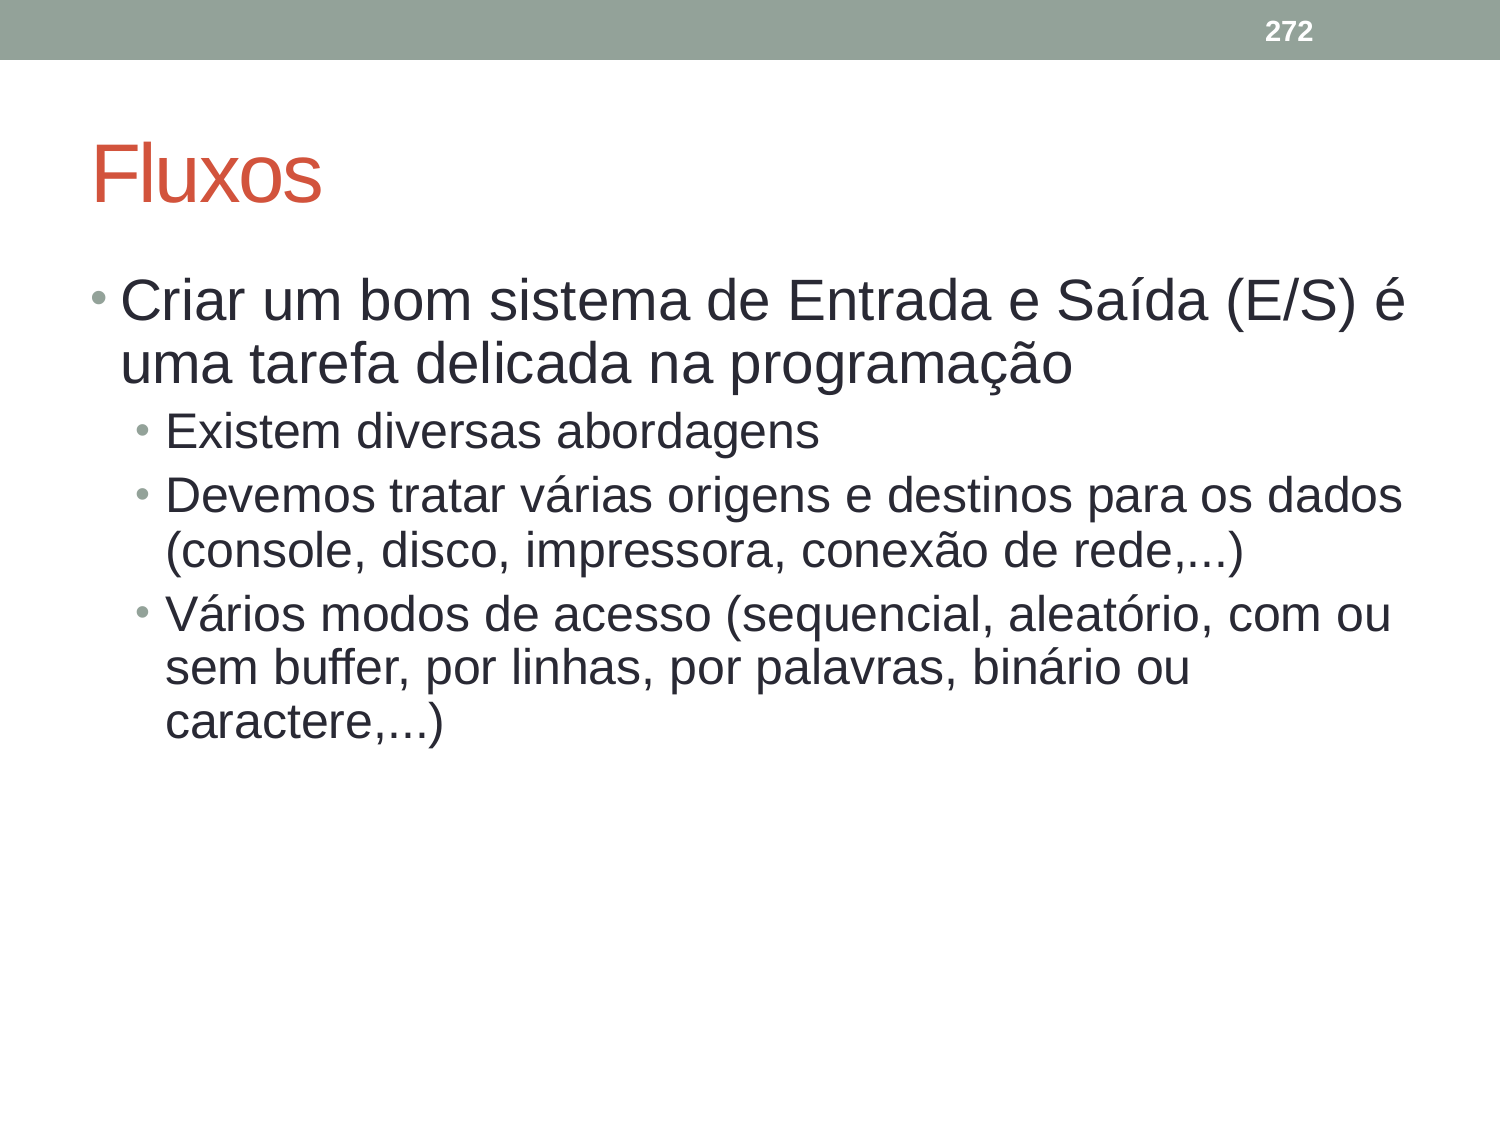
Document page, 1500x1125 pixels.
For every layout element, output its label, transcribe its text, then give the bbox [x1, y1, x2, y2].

list Criar um bom sistema de Entrada e Saída (E/S) é uma tarefa delicada na programação Existem diversas abordagens Devemos tratar várias origens e destinos para os dados (console, disco, impressora, conexão de rede,...) Vários modos de acesso (sequencial, aleatório, com ou sem buffer, por linhas, por palavras, binário ou caractere,...) [75, 262, 1425, 1063]
title Fluxos [75, 87, 1425, 250]
slide_number 272 [1250, 3, 1425, 57]
